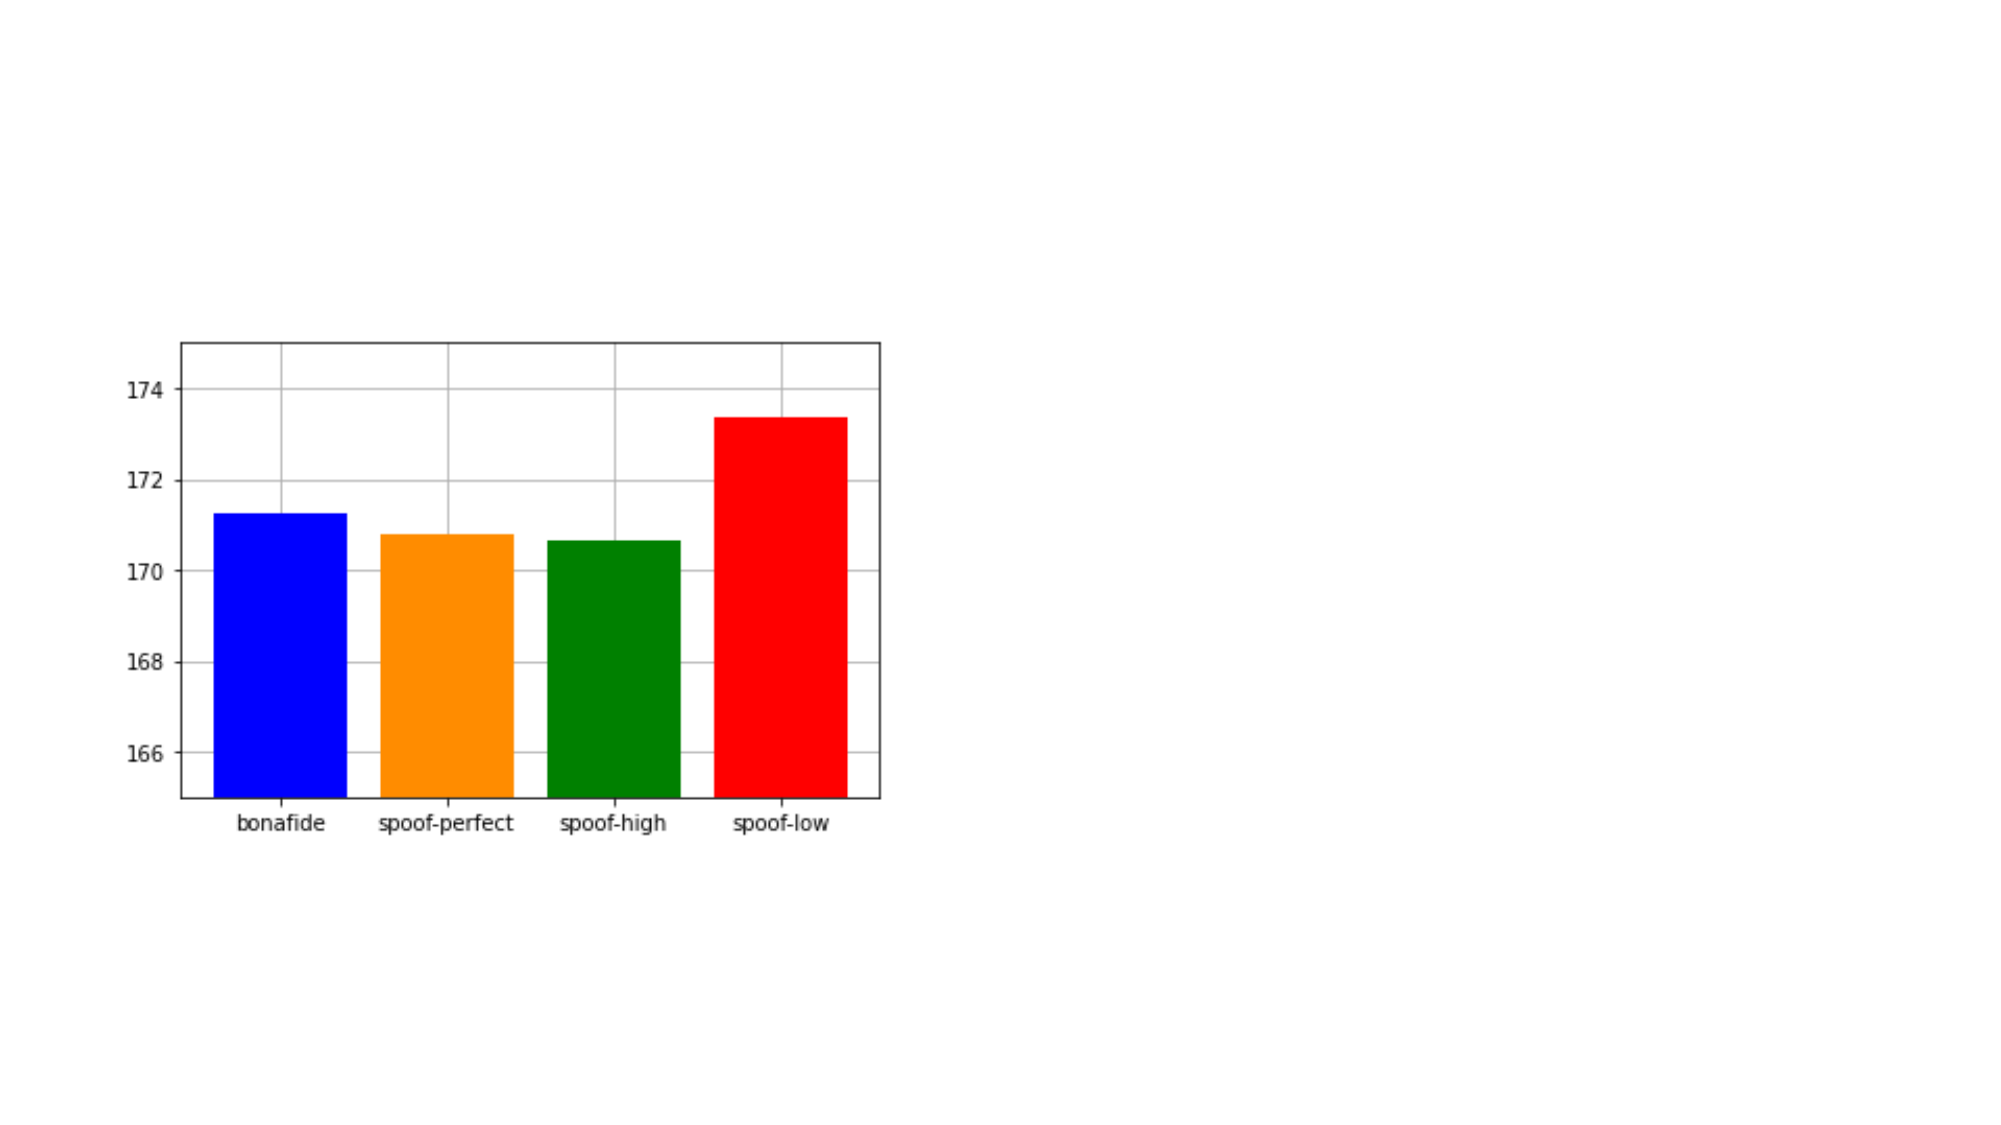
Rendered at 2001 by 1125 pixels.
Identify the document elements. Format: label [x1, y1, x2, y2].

picture [112, 330, 894, 848]
